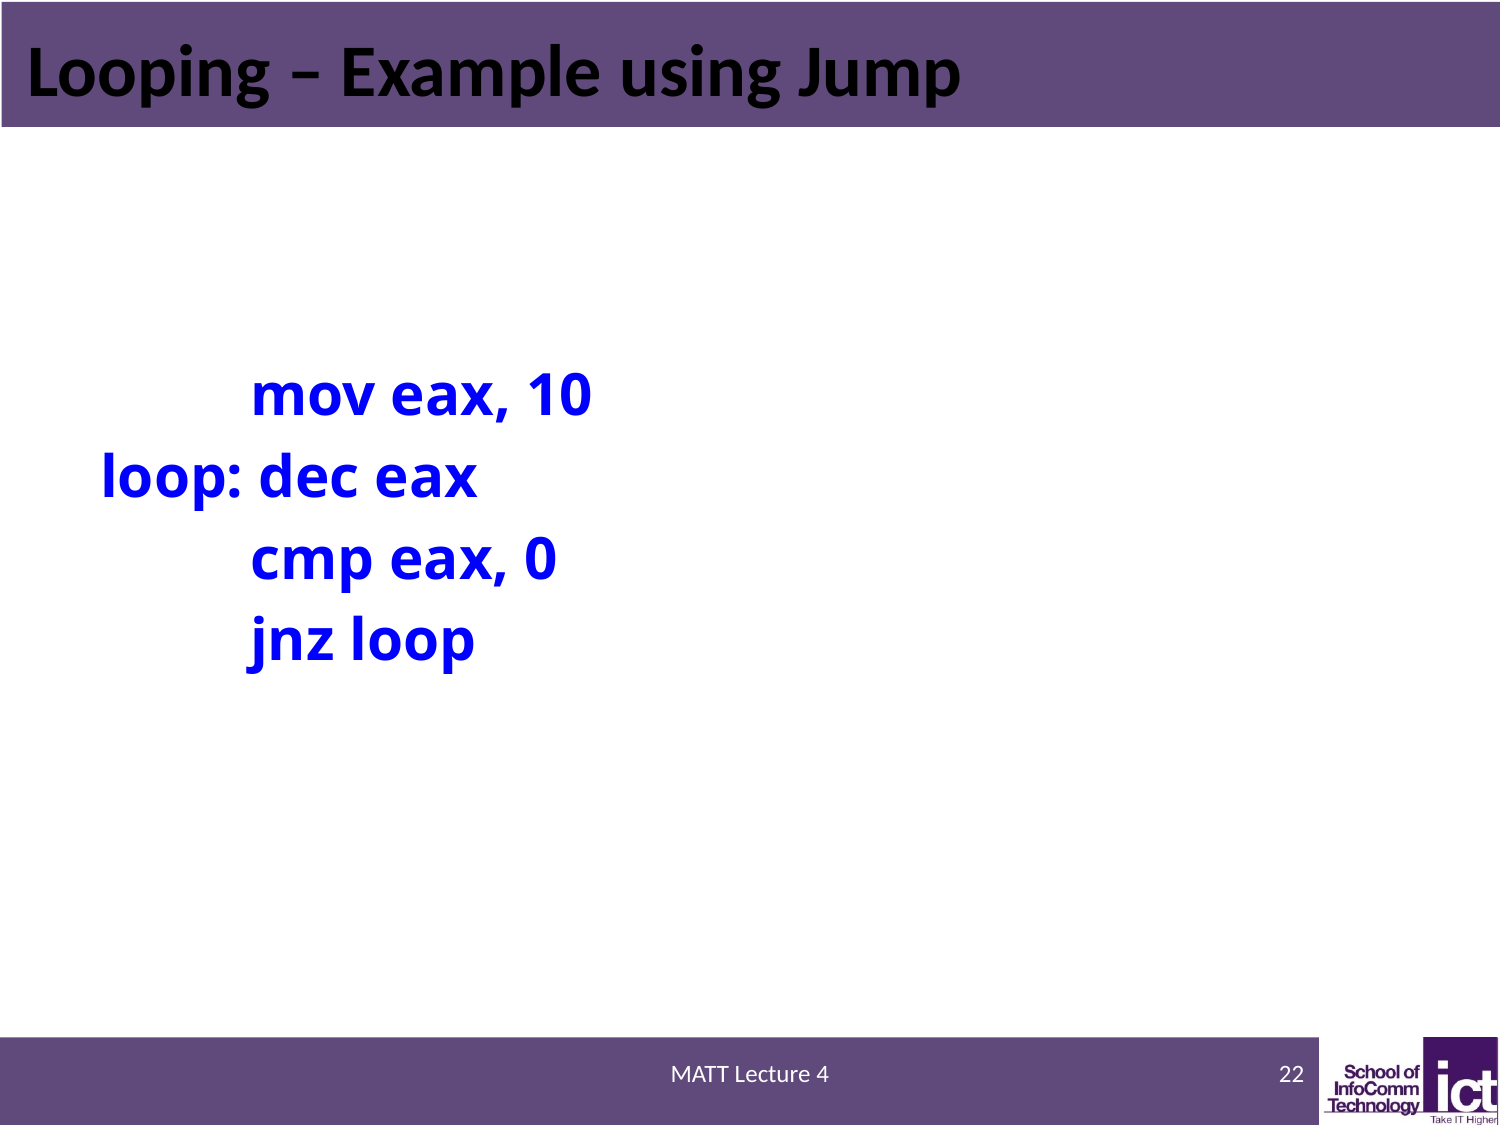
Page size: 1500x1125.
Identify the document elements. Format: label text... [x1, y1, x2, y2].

title Looping – Example using Jump [12, 13, 1463, 119]
footer MATT Lecture 4 [512, 1042, 988, 1103]
picture [1319, 1037, 1497, 1125]
slide_number 22 [1037, 1042, 1320, 1103]
text_box mov eax, 10 loop: dec eax cmp eax, 0 jnz loop [85, 350, 1436, 750]
